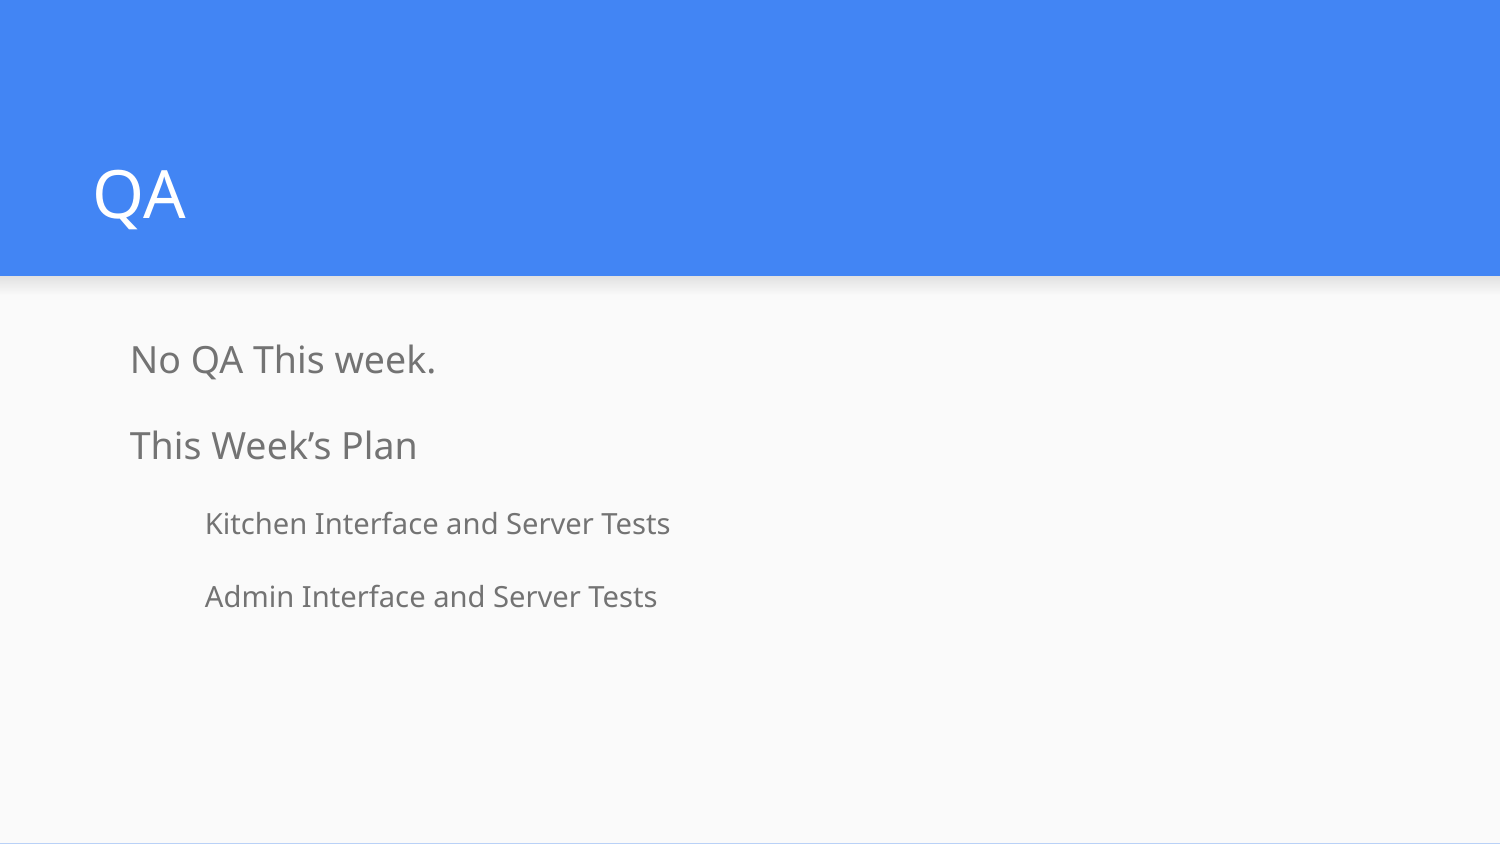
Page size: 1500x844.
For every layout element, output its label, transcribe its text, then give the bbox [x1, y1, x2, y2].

list No QA This week. This Week’s Plan Kitchen Interface and Server Tests Admin Interface and Server Tests [77, 314, 1427, 760]
title QA [77, 121, 1427, 248]
